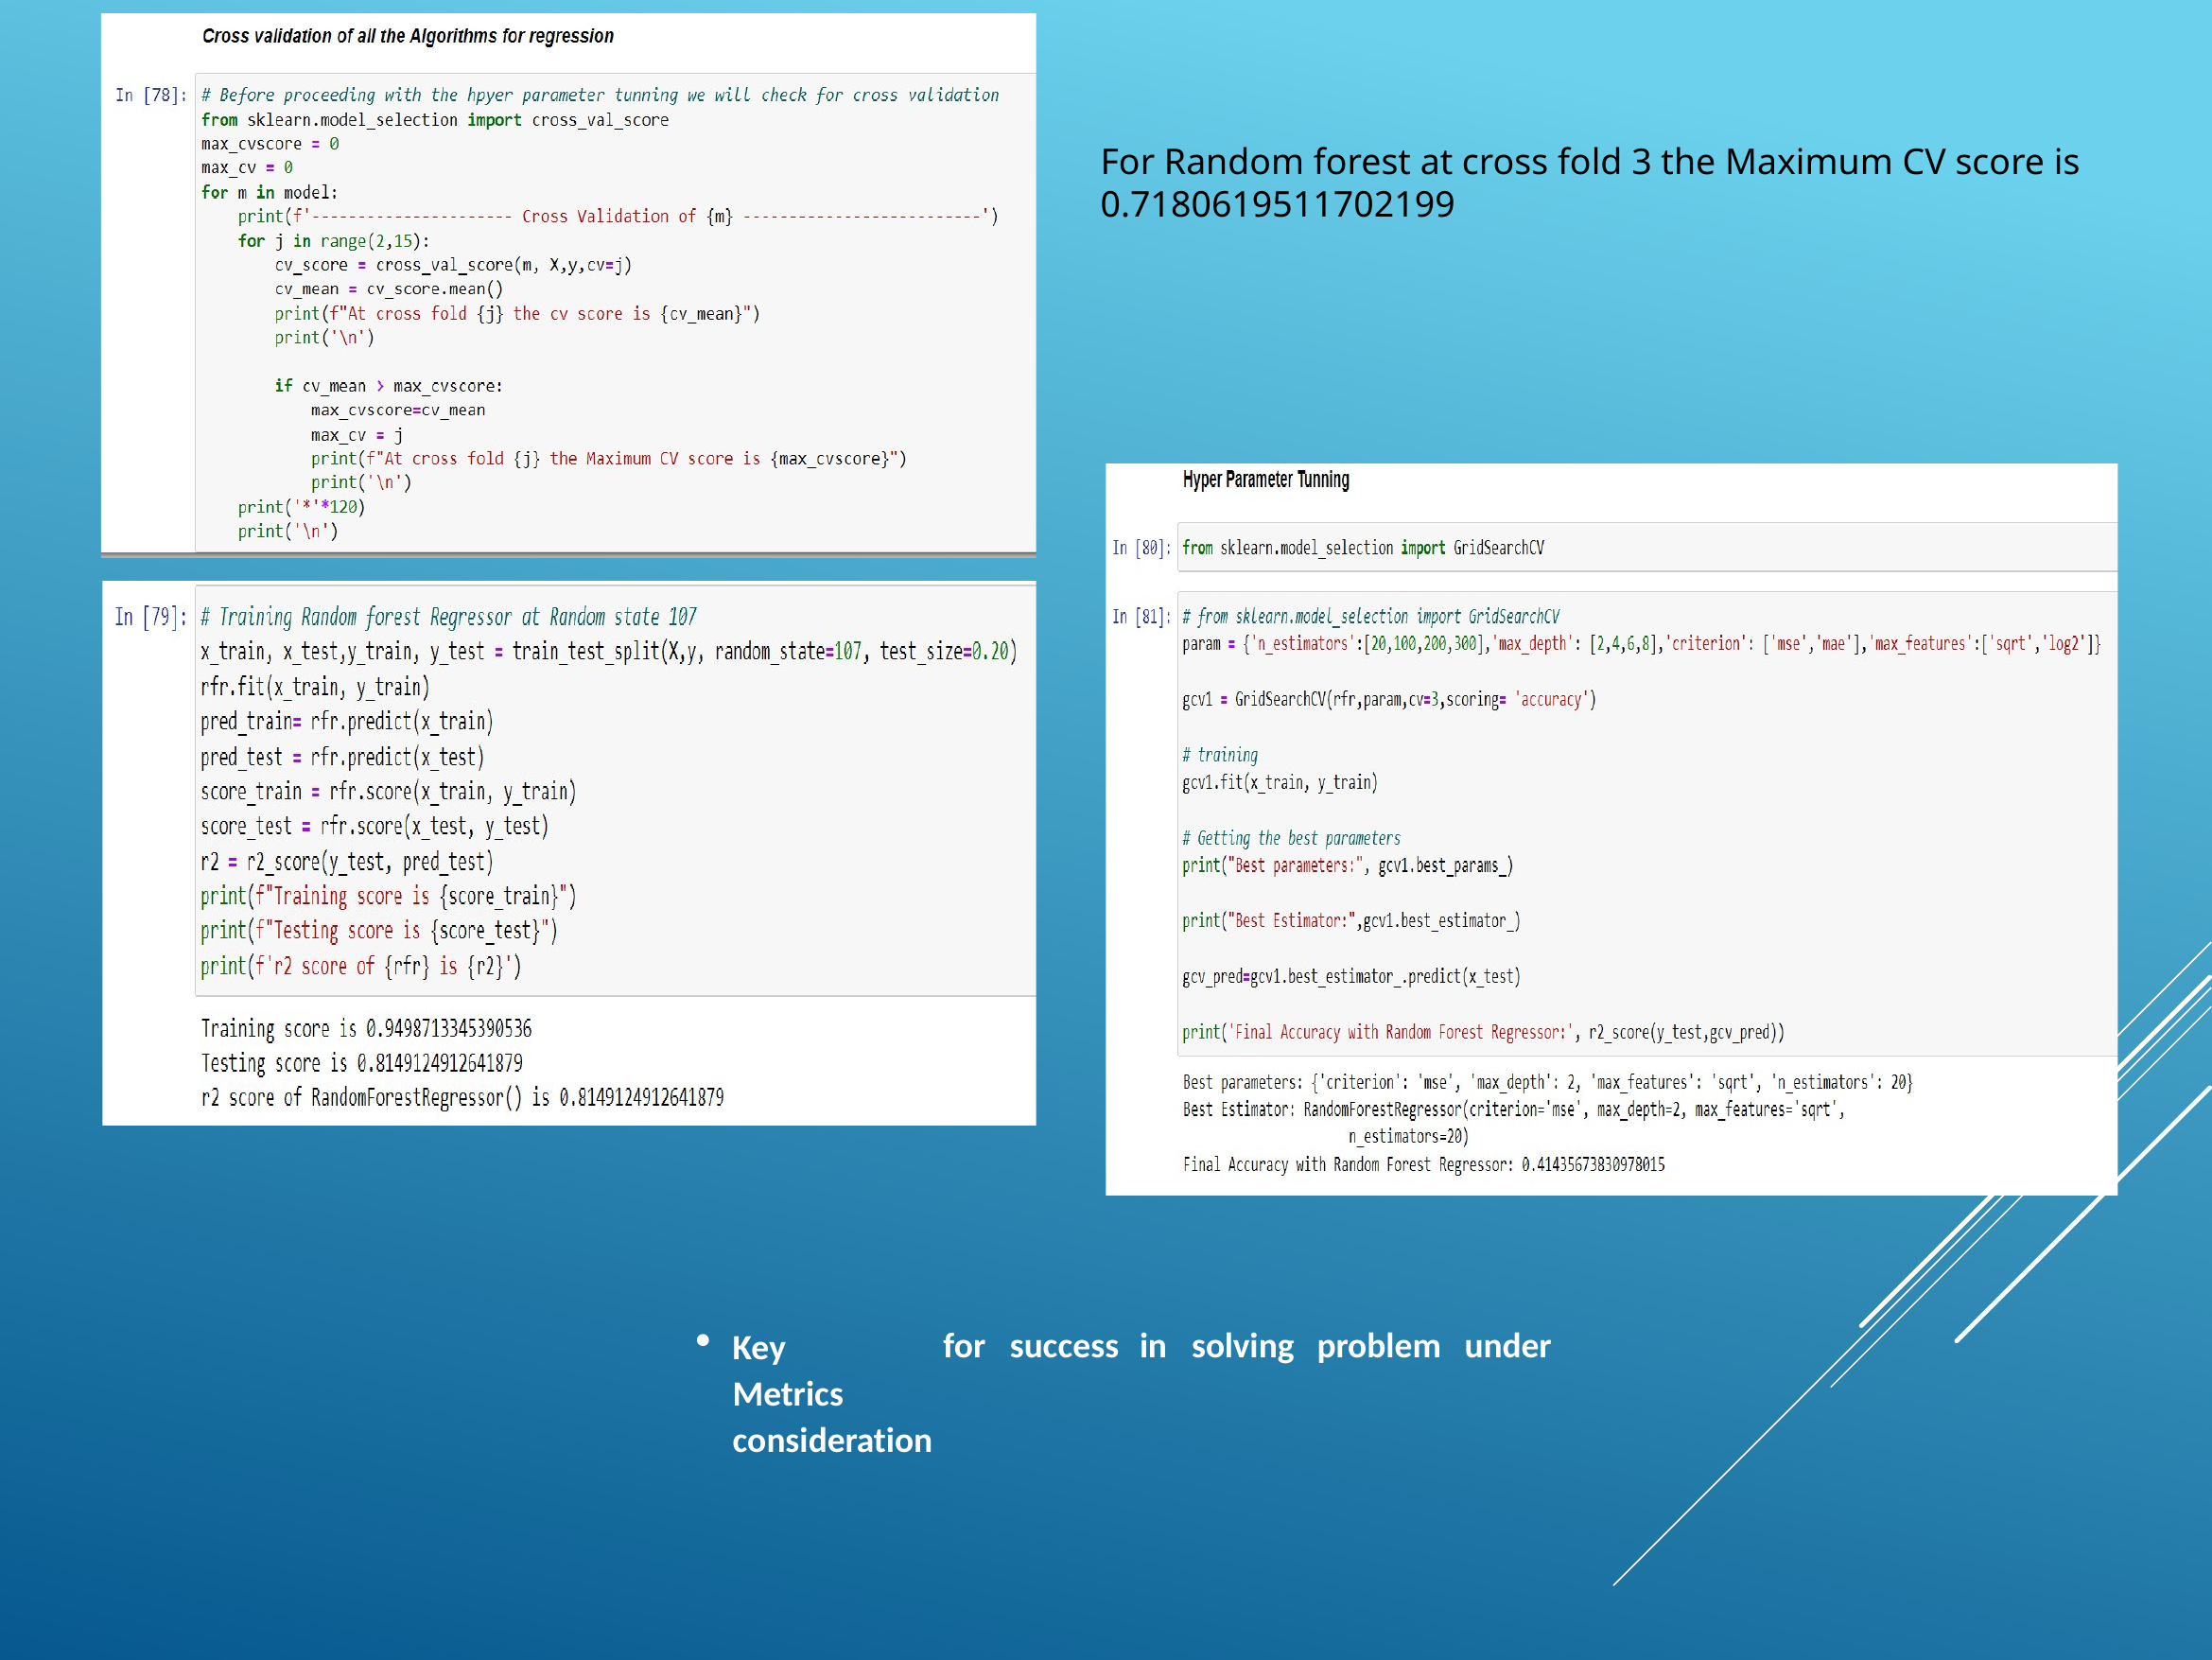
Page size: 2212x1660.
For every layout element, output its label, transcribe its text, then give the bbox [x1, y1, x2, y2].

text_box [102, 581, 1036, 1126]
text_box For Random forest at cross fold 3 the Maximum CV score is 0.7180619511702199 [1086, 131, 2193, 232]
text_box in solving problem under [1137, 1322, 1553, 1366]
text_box [1106, 463, 2118, 1196]
text_box for success [941, 1322, 1120, 1366]
text_box Key Metrics consideration [695, 1319, 937, 1459]
text_box [100, 13, 1036, 558]
